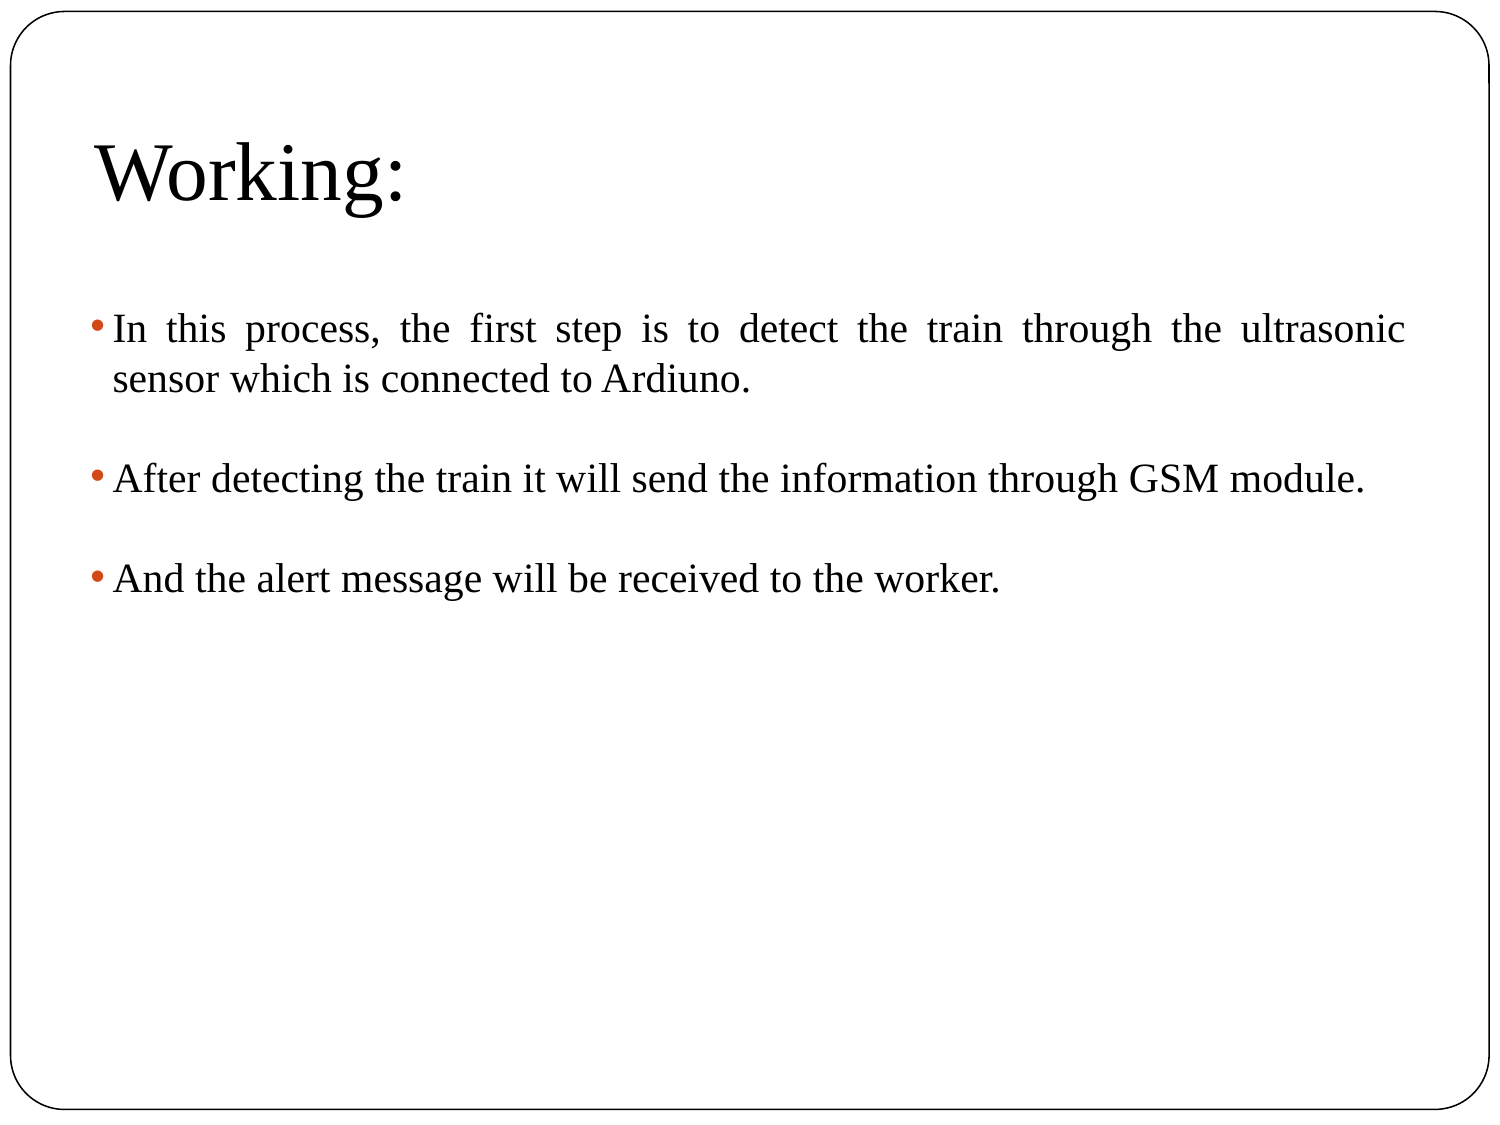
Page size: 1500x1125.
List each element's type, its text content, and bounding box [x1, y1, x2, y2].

list In this process, the first step is to detect the train through the ultrasonic sensor which is connected to Ardiuno. After detecting the train it will send the information through GSM module. And the alert message will be received to the worker. [52, 292, 1422, 1043]
title Working: [79, 45, 1355, 233]
